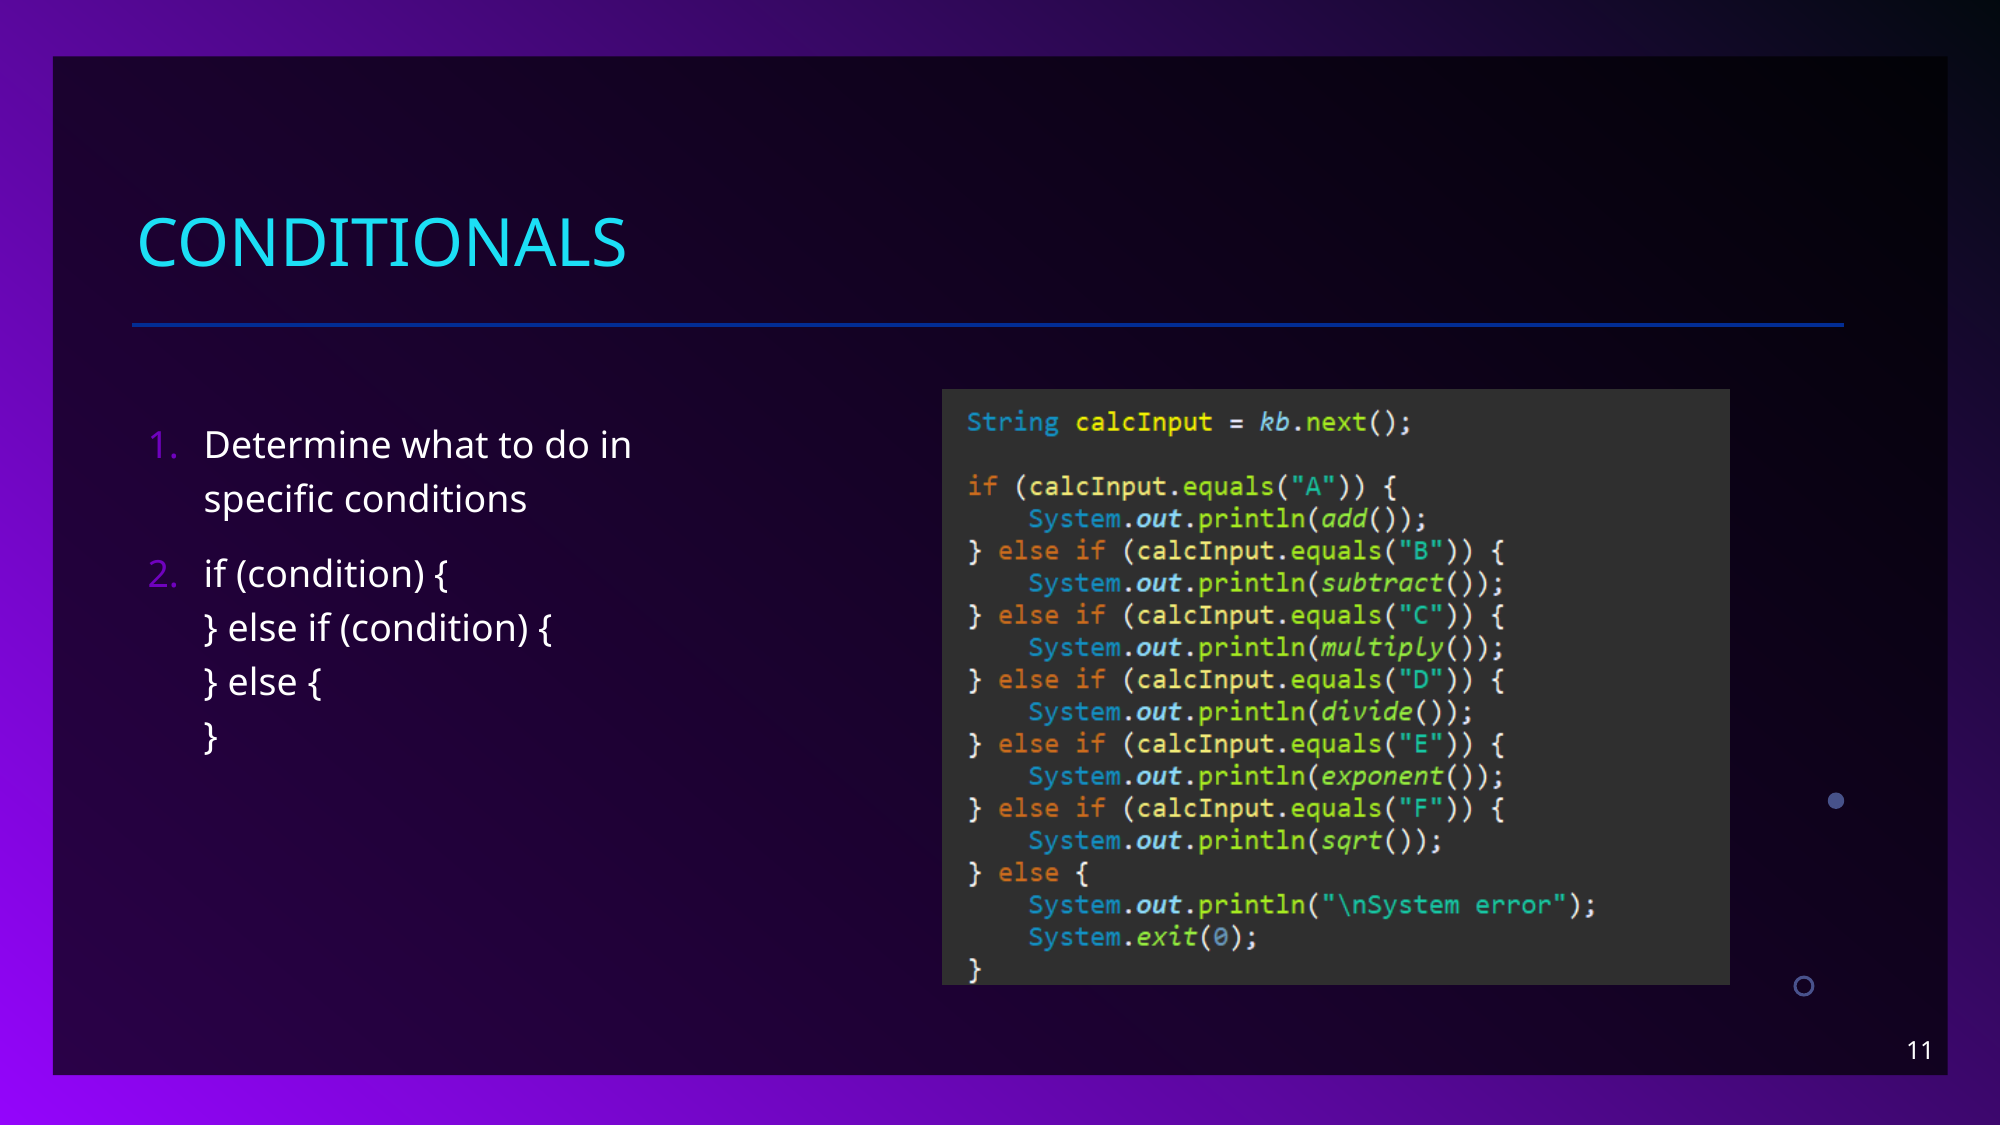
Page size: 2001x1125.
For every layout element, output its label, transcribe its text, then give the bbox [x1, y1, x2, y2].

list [942, 389, 1730, 985]
slide_number 11 [1499, 1021, 1950, 1082]
list Determine what to do in specific conditions if (condition) { } else if (condition) { } else { } [132, 404, 752, 1016]
title conditionals [121, 70, 1845, 289]
